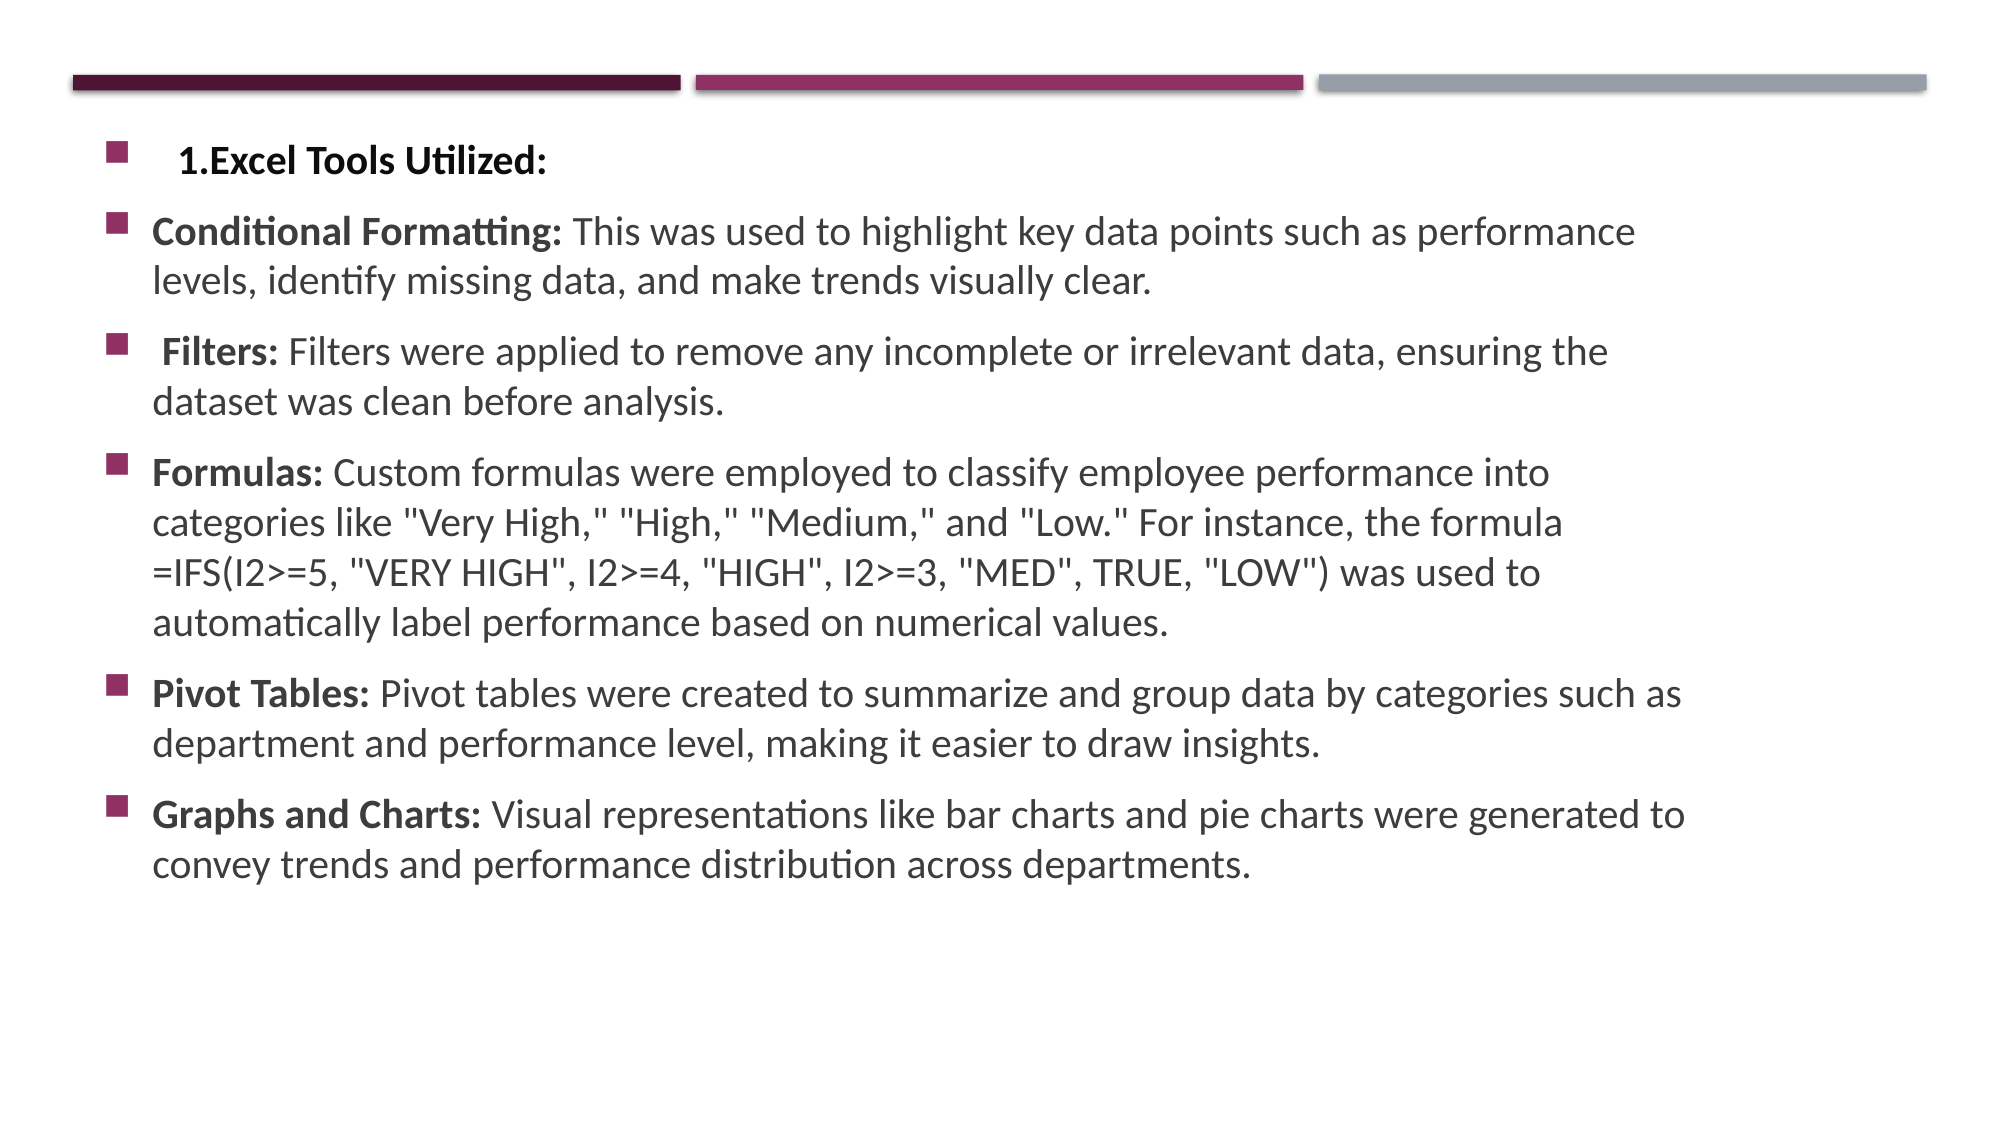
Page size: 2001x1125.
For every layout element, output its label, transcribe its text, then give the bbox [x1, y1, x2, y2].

text_box 1.Excel Tools Utilized: Conditional Formatting: This was used to highlight key data points such as performance levels, identify missing data, and make trends visually clear. Filters: Filters were applied to remove any incomplete or irrelevant data, ensuring the dataset was clean before analysis. Formulas: Custom formulas were employed to classify employee performance into categories like "Very High," "High," "Medium," and "Low." For instance, the formula =IFS(I2>=5, "VERY HIGH", I2>=4, "HIGH", I2>=3, "MED", TRUE, "LOW") was used to automatically label performance based on numerical values. Pivot Tables: Pivot tables were created to summarize and group data by categories such as department and performance level, making it easier to draw insights. Graphs and Charts: Visual representations like bar charts and pie charts were generated to convey trends and performance distribution across departments. [87, 125, 1713, 1050]
